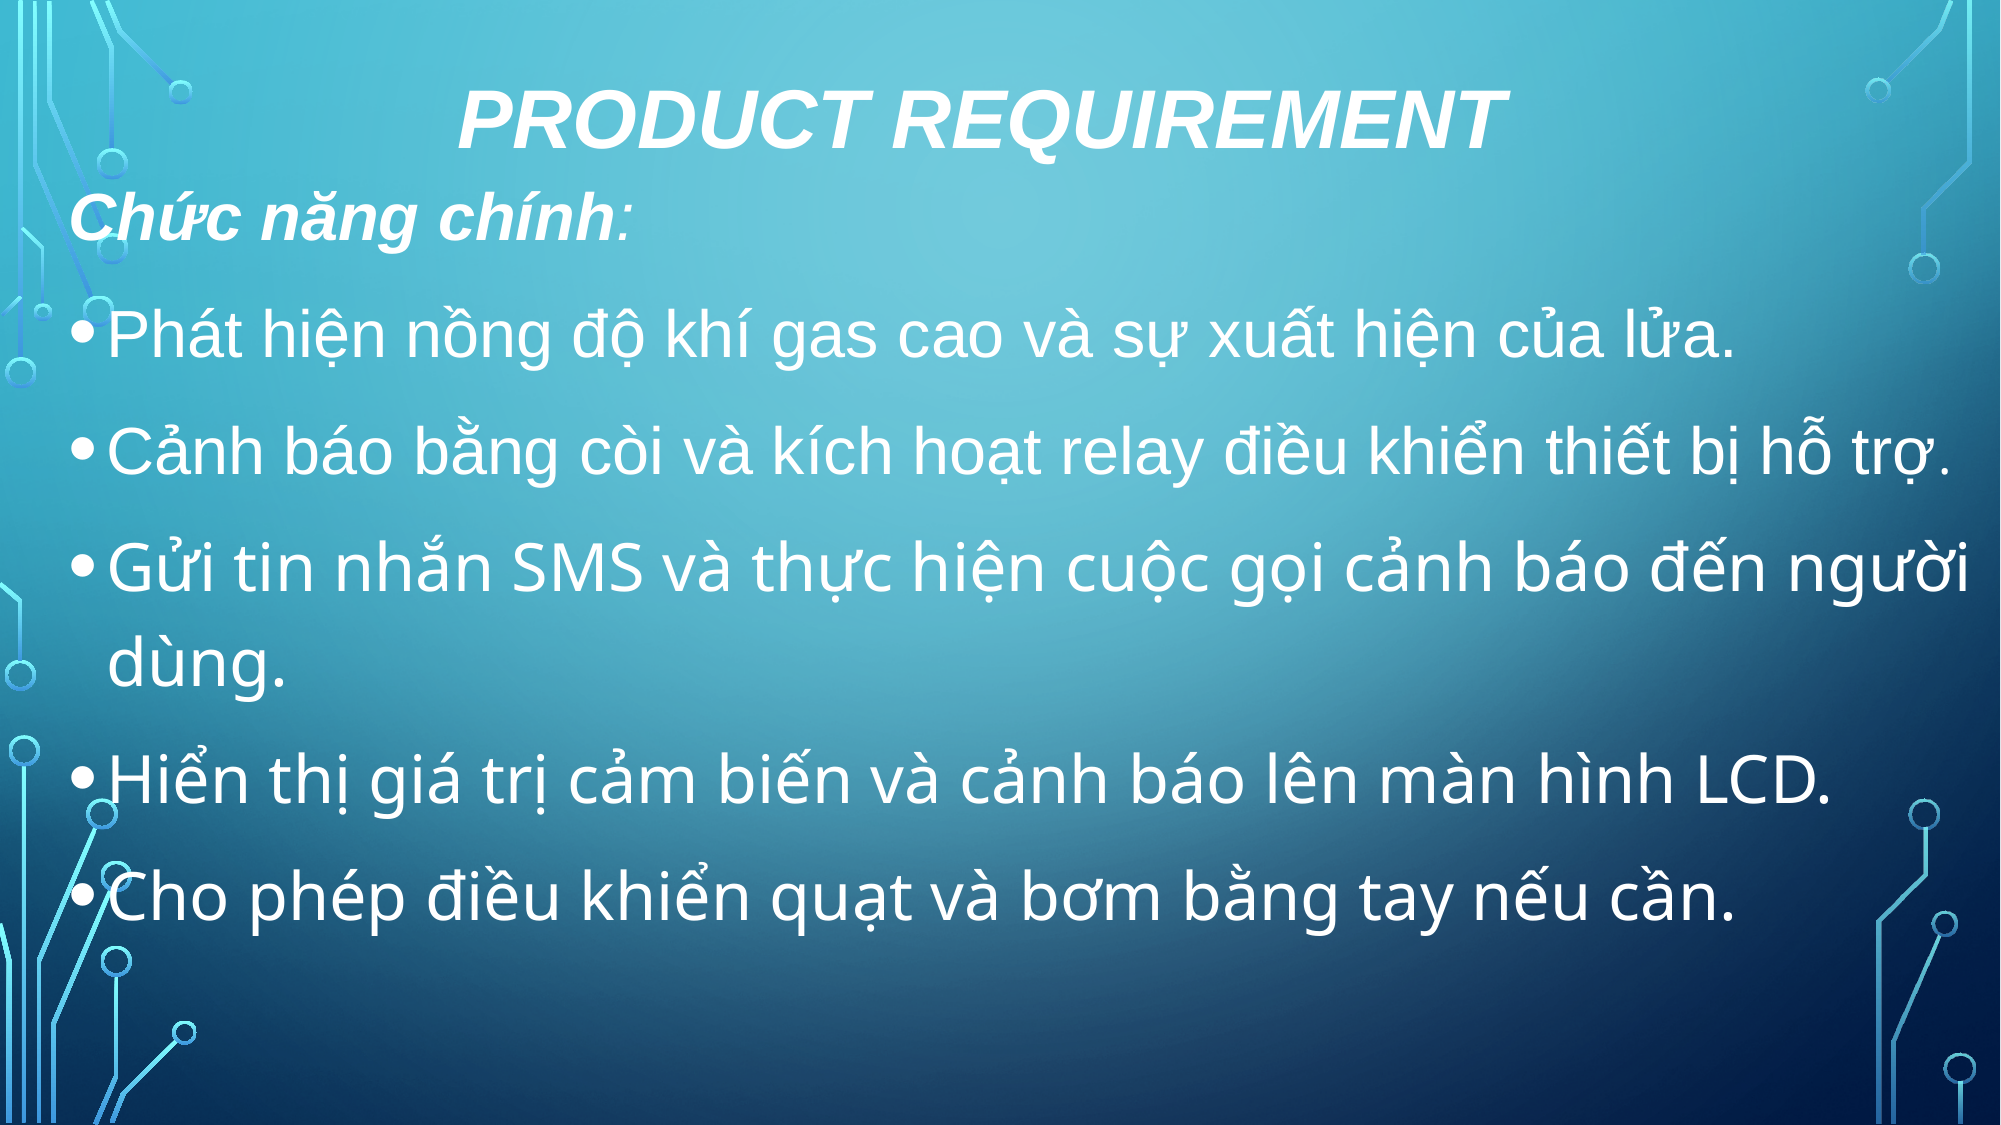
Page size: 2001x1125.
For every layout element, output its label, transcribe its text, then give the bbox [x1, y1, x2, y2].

title PRODUCT REQUIREMENT [168, 0, 1794, 150]
list Chức năng chính: Phát hiện nồng độ khí gas cao và sự xuất hiện của lửa. Cảnh báo bằng còi và kích hoạt relay điều khiển thiết bị hỗ trợ. Gửi tin nhắn SMS và thực hiện cuộc gọi cảnh báo đến người dùng. Hiển thị giá trị cảm biến và cảnh báo lên màn hình LCD. Cho phép điều khiển quạt và bơm bằng tay nếu cần. [53, 150, 2000, 732]
